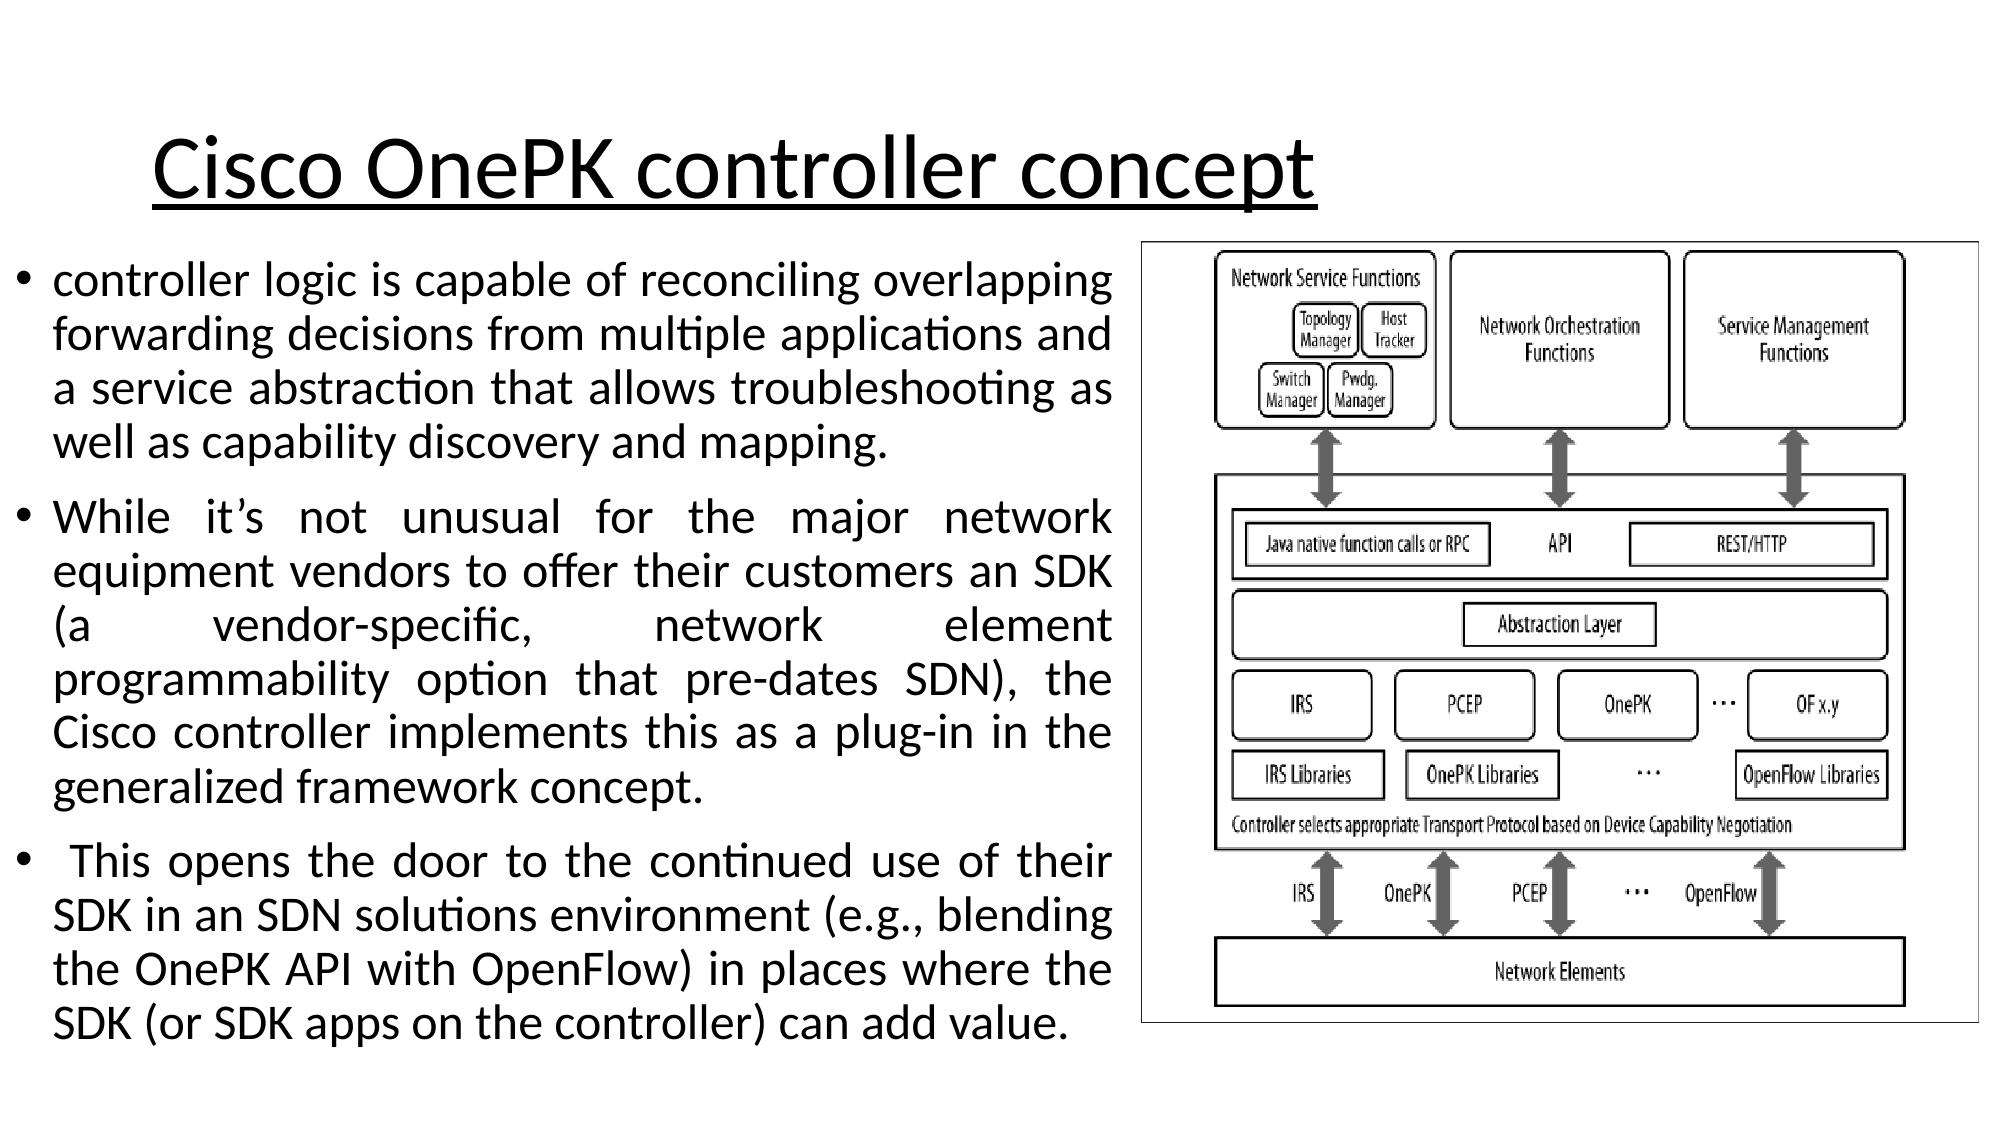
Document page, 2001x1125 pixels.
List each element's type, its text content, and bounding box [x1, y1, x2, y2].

title Cisco OnePK controller concept [137, 59, 1863, 245]
list controller logic is capable of reconciling overlapping forwarding decisions from multiple applications and a service abstraction that allows troubleshooting as well as capability discovery and mapping. While it’s not unusual for the major network equipment vendors to offer their customers an SDK (a vendor-specific, network element programmability option that pre-dates SDN), the Cisco controller implements this as a plug-in in the generalized framework concept. This opens the door to the continued use of their SDK in an SDN solutions environment (e.g., blending the OnePK API with OpenFlow) in places where the SDK (or SDK apps on the controller) can add value. [0, 245, 1123, 960]
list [1128, 225, 2000, 1031]
